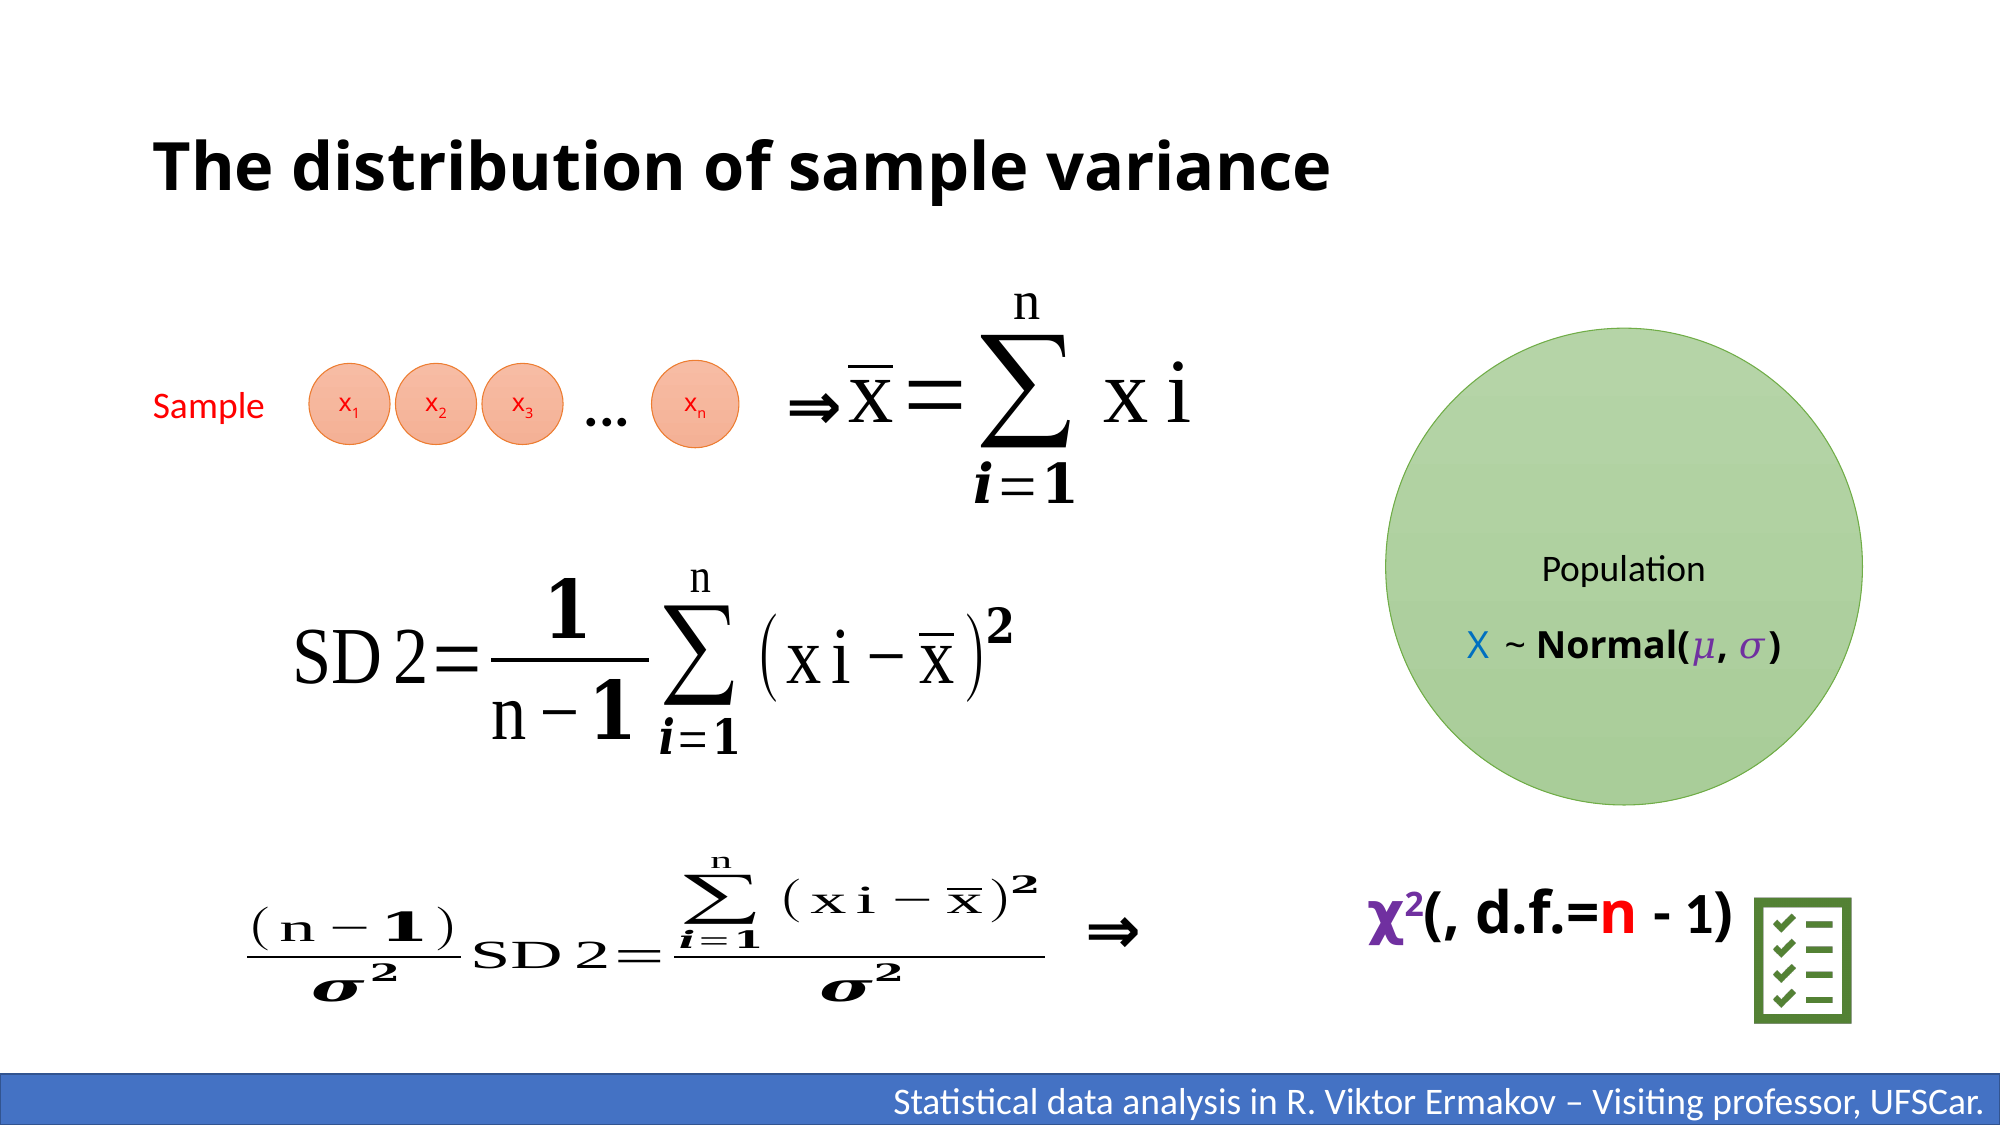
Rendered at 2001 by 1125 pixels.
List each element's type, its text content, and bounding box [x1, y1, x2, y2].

text_box ⇒ [771, 355, 857, 451]
text_box X ~ Normal(𝜇, 𝜎) [1452, 613, 1796, 680]
text_box xn [650, 359, 740, 449]
text_box x1 [308, 362, 391, 446]
picture [1727, 885, 1878, 1036]
text_box ⇒ [1070, 879, 1157, 975]
text_box Sample [138, 373, 281, 434]
text_box Population [1385, 327, 1864, 806]
text_box x3 [481, 362, 564, 446]
title The distribution of sample variance [137, 59, 1863, 278]
text_box ... [569, 361, 646, 446]
text_box x2 [394, 362, 478, 446]
text_box Statistical data analysis in R. Viktor Ermakov – Visiting professor, UFSCar. [0, 1073, 2000, 1125]
